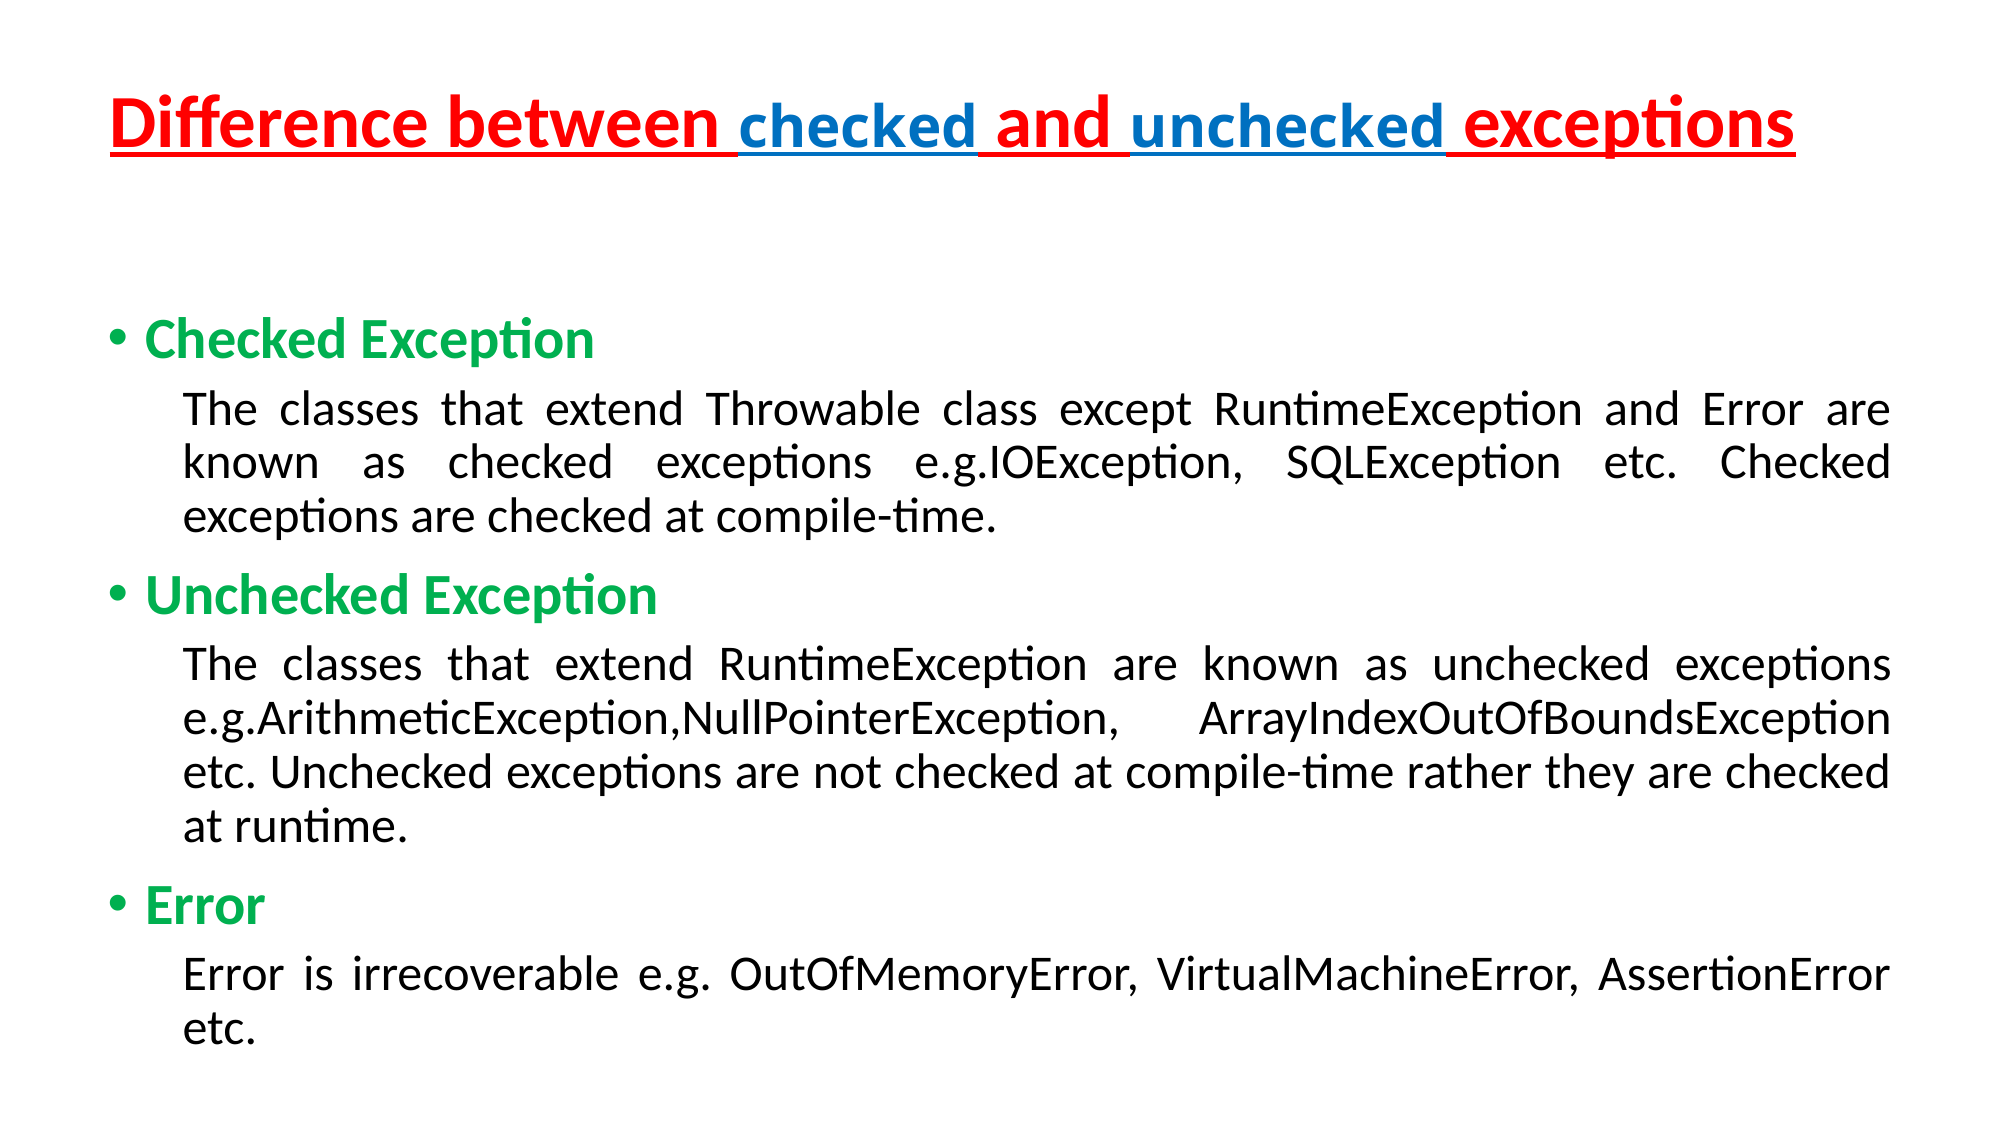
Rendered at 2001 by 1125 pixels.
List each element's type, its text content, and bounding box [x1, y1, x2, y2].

title Difference between checked and unchecked exceptions [90, 33, 1816, 213]
list Checked Exception The classes that extend Throwable class except RuntimeException and Error are known as checked exceptions e.g.IOException, SQLException etc. Checked exceptions are checked at compile-time. Unchecked Exception The classes that extend RuntimeException are known as unchecked exceptions e.g.ArithmeticException,NullPointerException, ArrayIndexOutOfBoundsException etc. Unchecked exceptions are not checked at compile-time rather they are checked at runtime. Error Error is irrecoverable e.g. OutOfMemoryError, VirtualMachineError, AssertionError etc. [92, 301, 1908, 1081]
